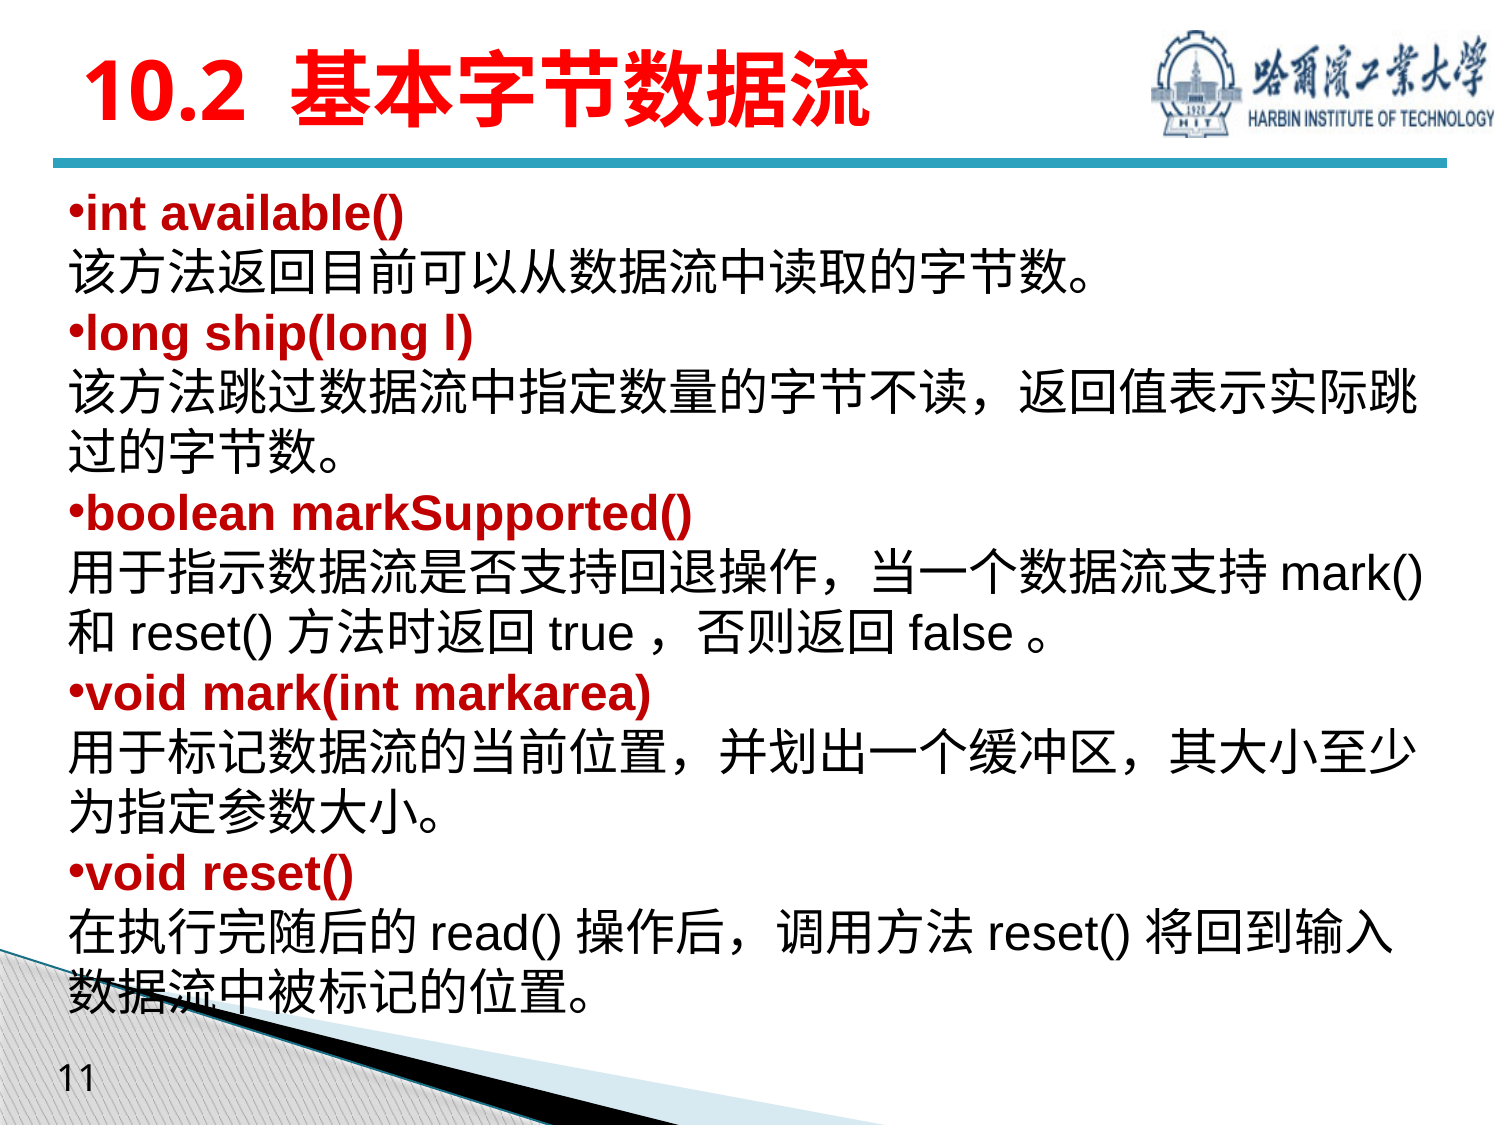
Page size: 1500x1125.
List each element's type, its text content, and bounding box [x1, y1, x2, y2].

text_box int available() 该方法返回目前可以从数据流中读取的字节数。 long ship(long l) 该方法跳过数据流中指定数量的字节不读，返回值表示实际跳过的字节数。 boolean markSupported() 用于指示数据流是否支持回退操作，当一个数据流支持mark()和reset()方法时返回true，否则返回false。 void mark(int markarea) 用于标记数据流的当前位置，并划出一个缓冲区，其大小至少为指定参数大小。 void reset() 在执行完随后的read()操作后，调用方法reset()将回到输入数据流中被标记的位置。 [53, 172, 1447, 1028]
title 10.2 基本字节数据流 [66, 23, 1417, 152]
picture [1417, 30, 1495, 138]
